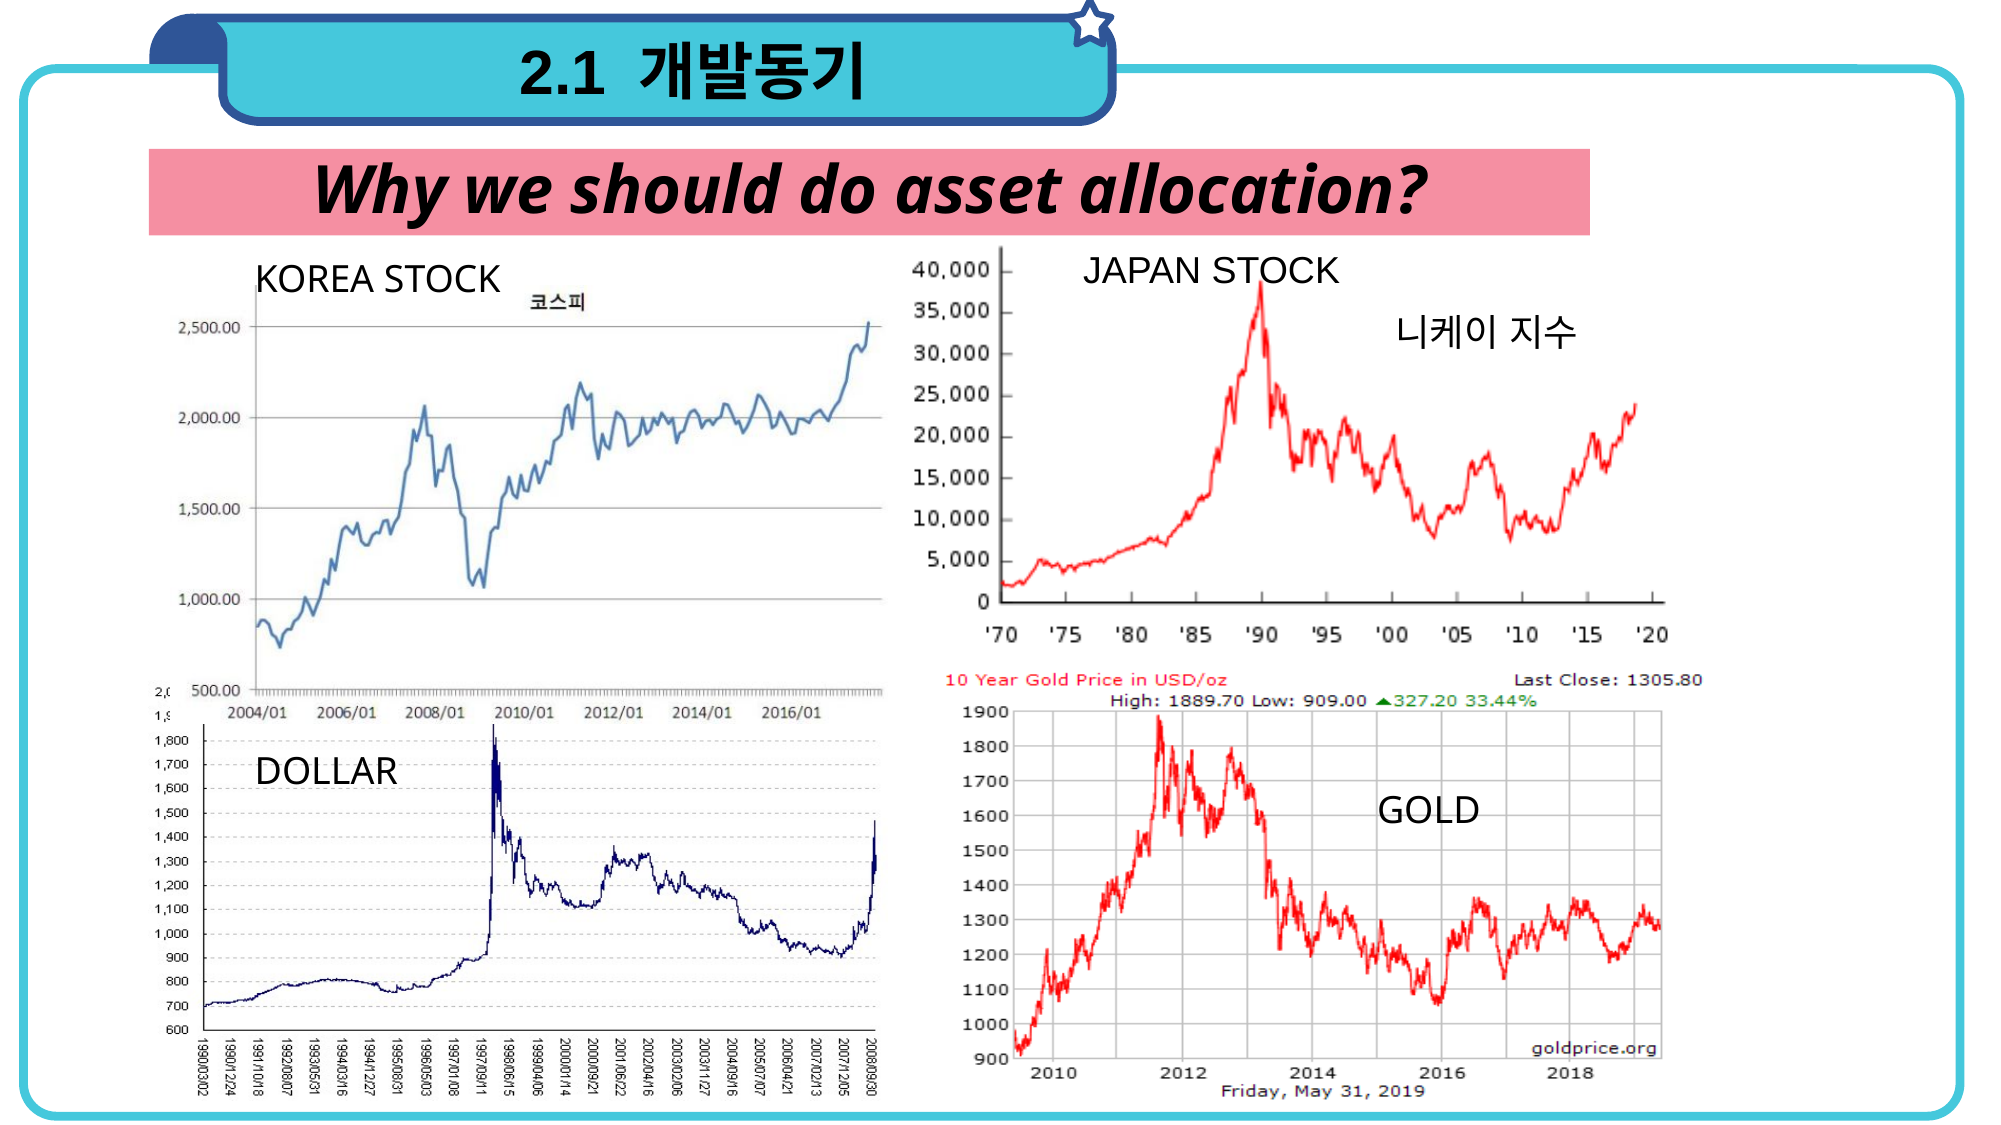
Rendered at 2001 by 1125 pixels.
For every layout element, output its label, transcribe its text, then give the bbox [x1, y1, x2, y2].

text_box Why we should do asset allocation? [148, 148, 1590, 236]
text_box [1067, 0, 1113, 46]
picture [148, 225, 1707, 1101]
text_box [152, 17, 221, 67]
text_box 2.1 개발동기 [199, 17, 1114, 123]
text_box [22, 67, 1962, 1118]
text_box KOREA STOCK [239, 247, 584, 285]
